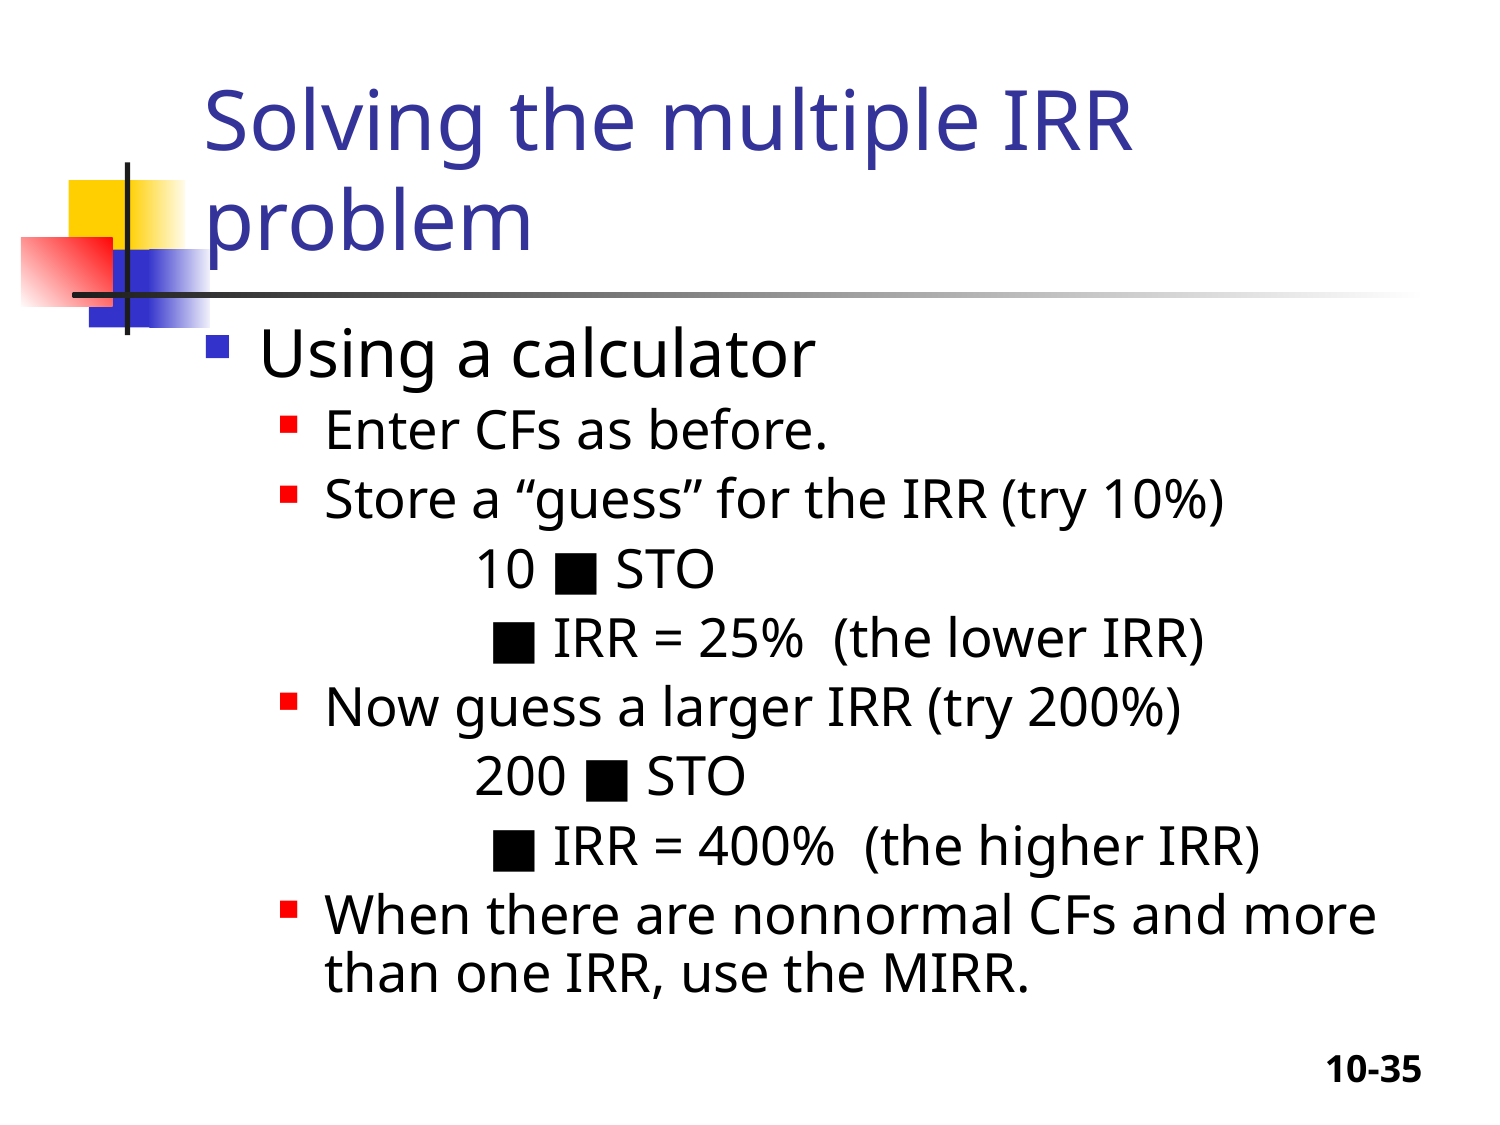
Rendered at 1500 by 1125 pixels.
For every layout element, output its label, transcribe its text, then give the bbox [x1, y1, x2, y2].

title Solving the multiple IRR problem [188, 35, 1468, 275]
list Using a calculator Enter CFs as before. Store a “guess” for the IRR (try 10%) 10 ■ STO ■ IRR = 25% (the lower IRR) Now guess a larger IRR (try 200%) 200 ■ STO ■ IRR = 400% (the higher IRR) When there are nonnormal CFs and more than one IRR, use the MIRR. [187, 312, 1463, 1075]
